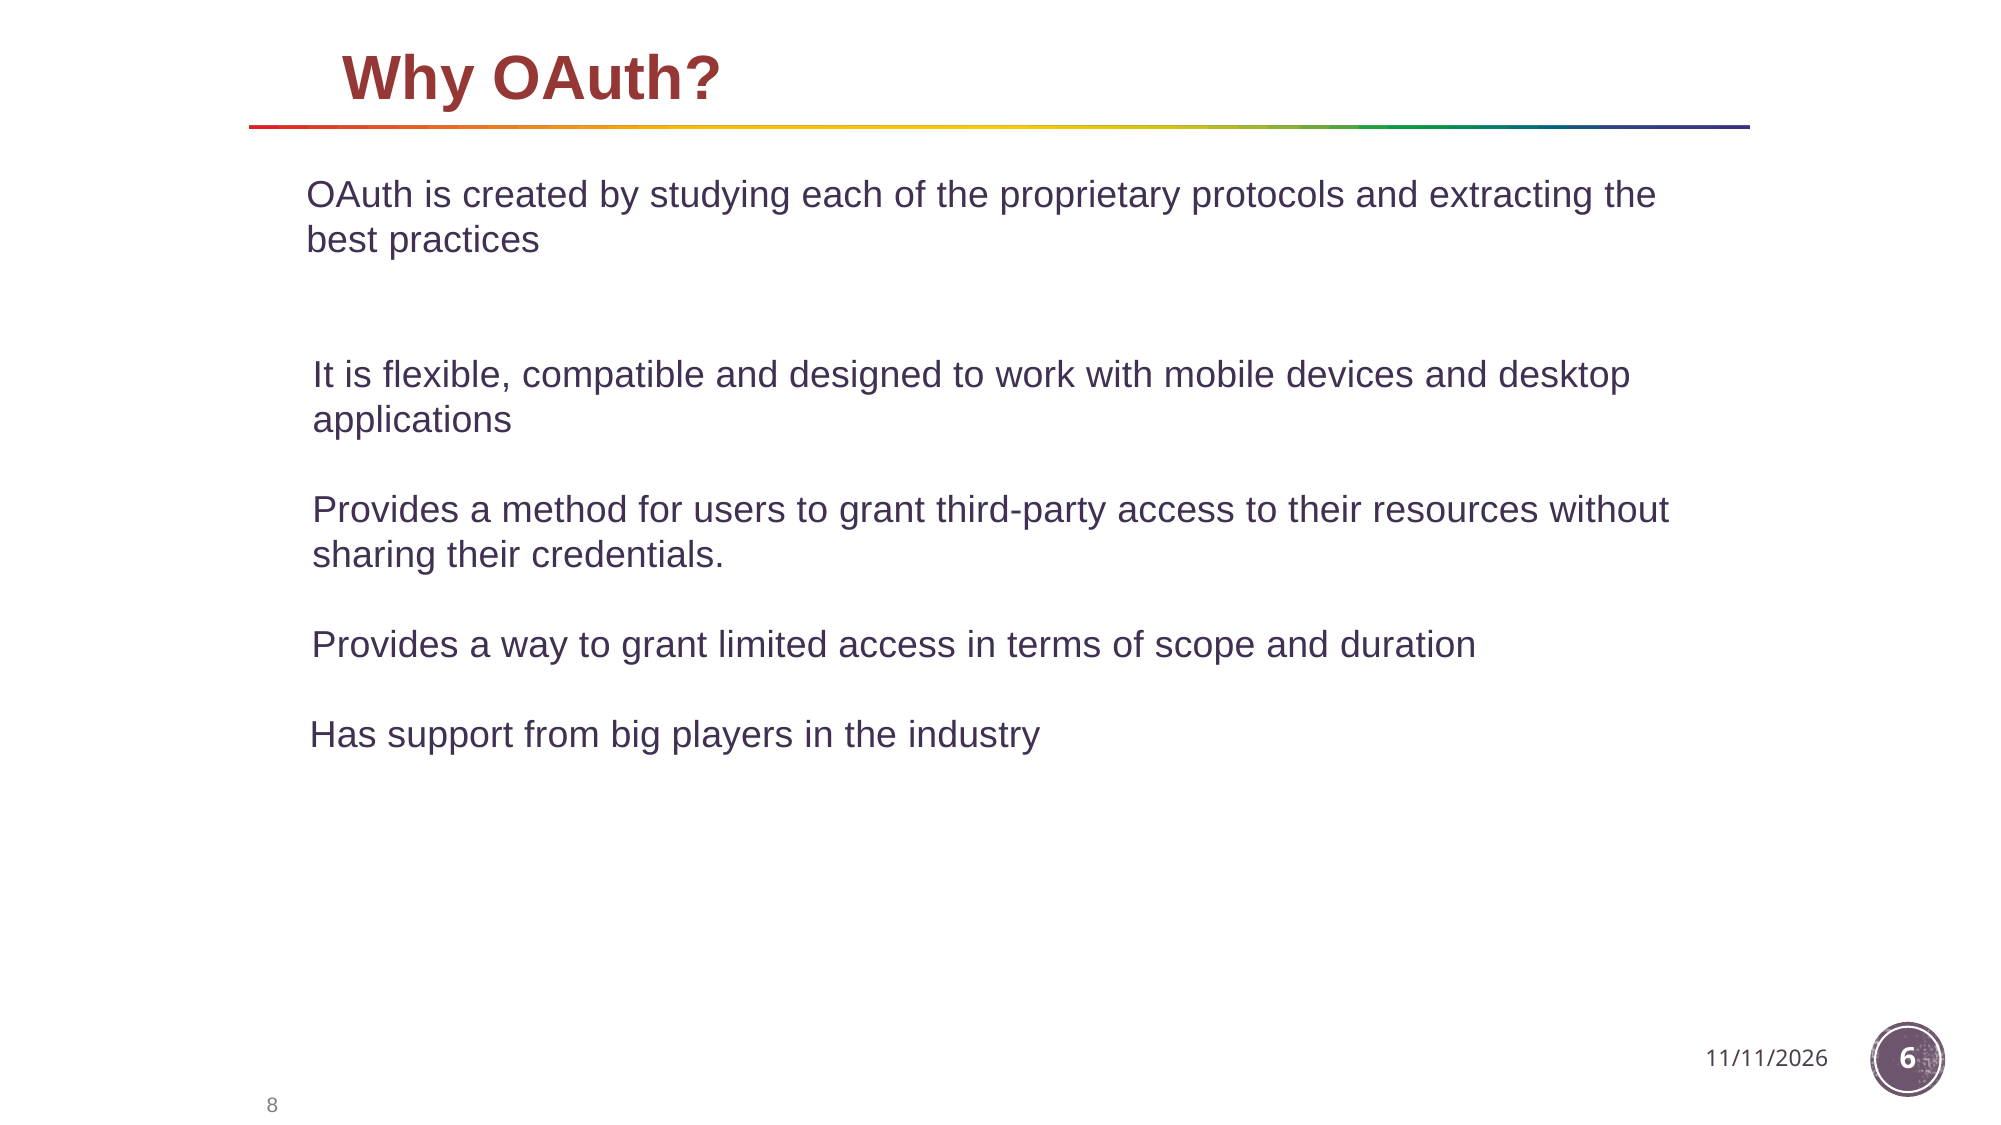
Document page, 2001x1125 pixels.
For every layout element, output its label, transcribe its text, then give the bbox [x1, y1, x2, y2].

text_box Provides a method for users to grant third-party access to their resources without sharing their credentials. [312, 484, 1673, 575]
text_box Provides a way to grant limited access in terms of scope and duration [311, 619, 1479, 665]
picture [249, 124, 1750, 129]
text_box OAuth is created by studying each of the proprietary protocols and extracting the best practices [306, 169, 1736, 260]
text_box It is flexible, compatible and designed to work with mobile devices and desktop applications [312, 349, 1634, 440]
text_box 8 [266, 1092, 279, 1118]
text_box Why OAuth? [342, 37, 724, 113]
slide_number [1306, 1028, 1844, 1089]
text_box Has support from big players in the industry [309, 709, 1042, 755]
slide_number 6 [1855, 1028, 1961, 1089]
